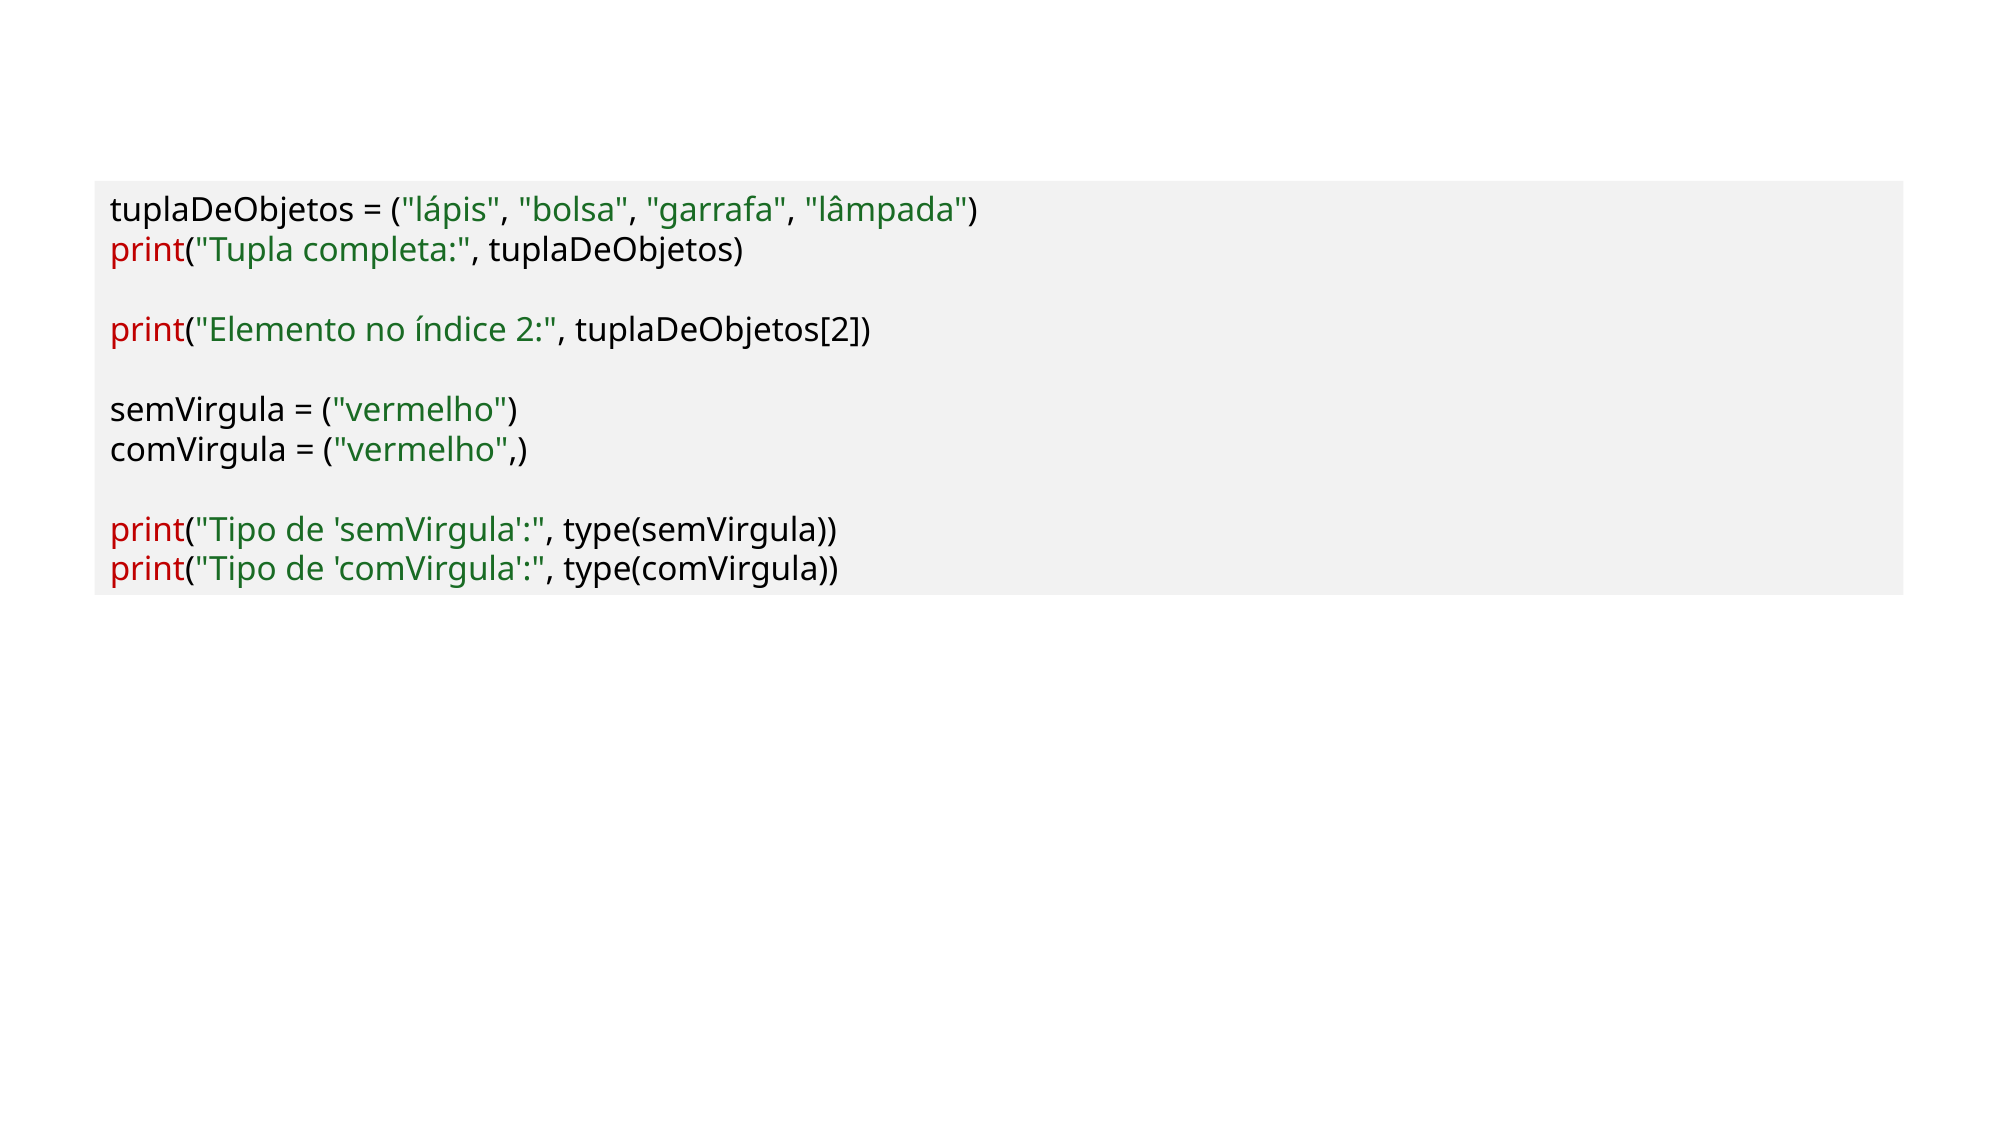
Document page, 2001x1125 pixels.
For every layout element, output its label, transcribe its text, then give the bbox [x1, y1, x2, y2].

text_box tuplaDeObjetos = ("lápis", "bolsa", "garrafa", "lâmpada") print("Tupla completa:", tuplaDeObjetos) print("Elemento no índice 2:", tuplaDeObjetos[2]) semVirgula = ("vermelho") comVirgula = ("vermelho",) print("Tipo de 'semVirgula':", type(semVirgula)) print("Tipo de 'comVirgula':", type(comVirgula)) [94, 180, 1904, 595]
